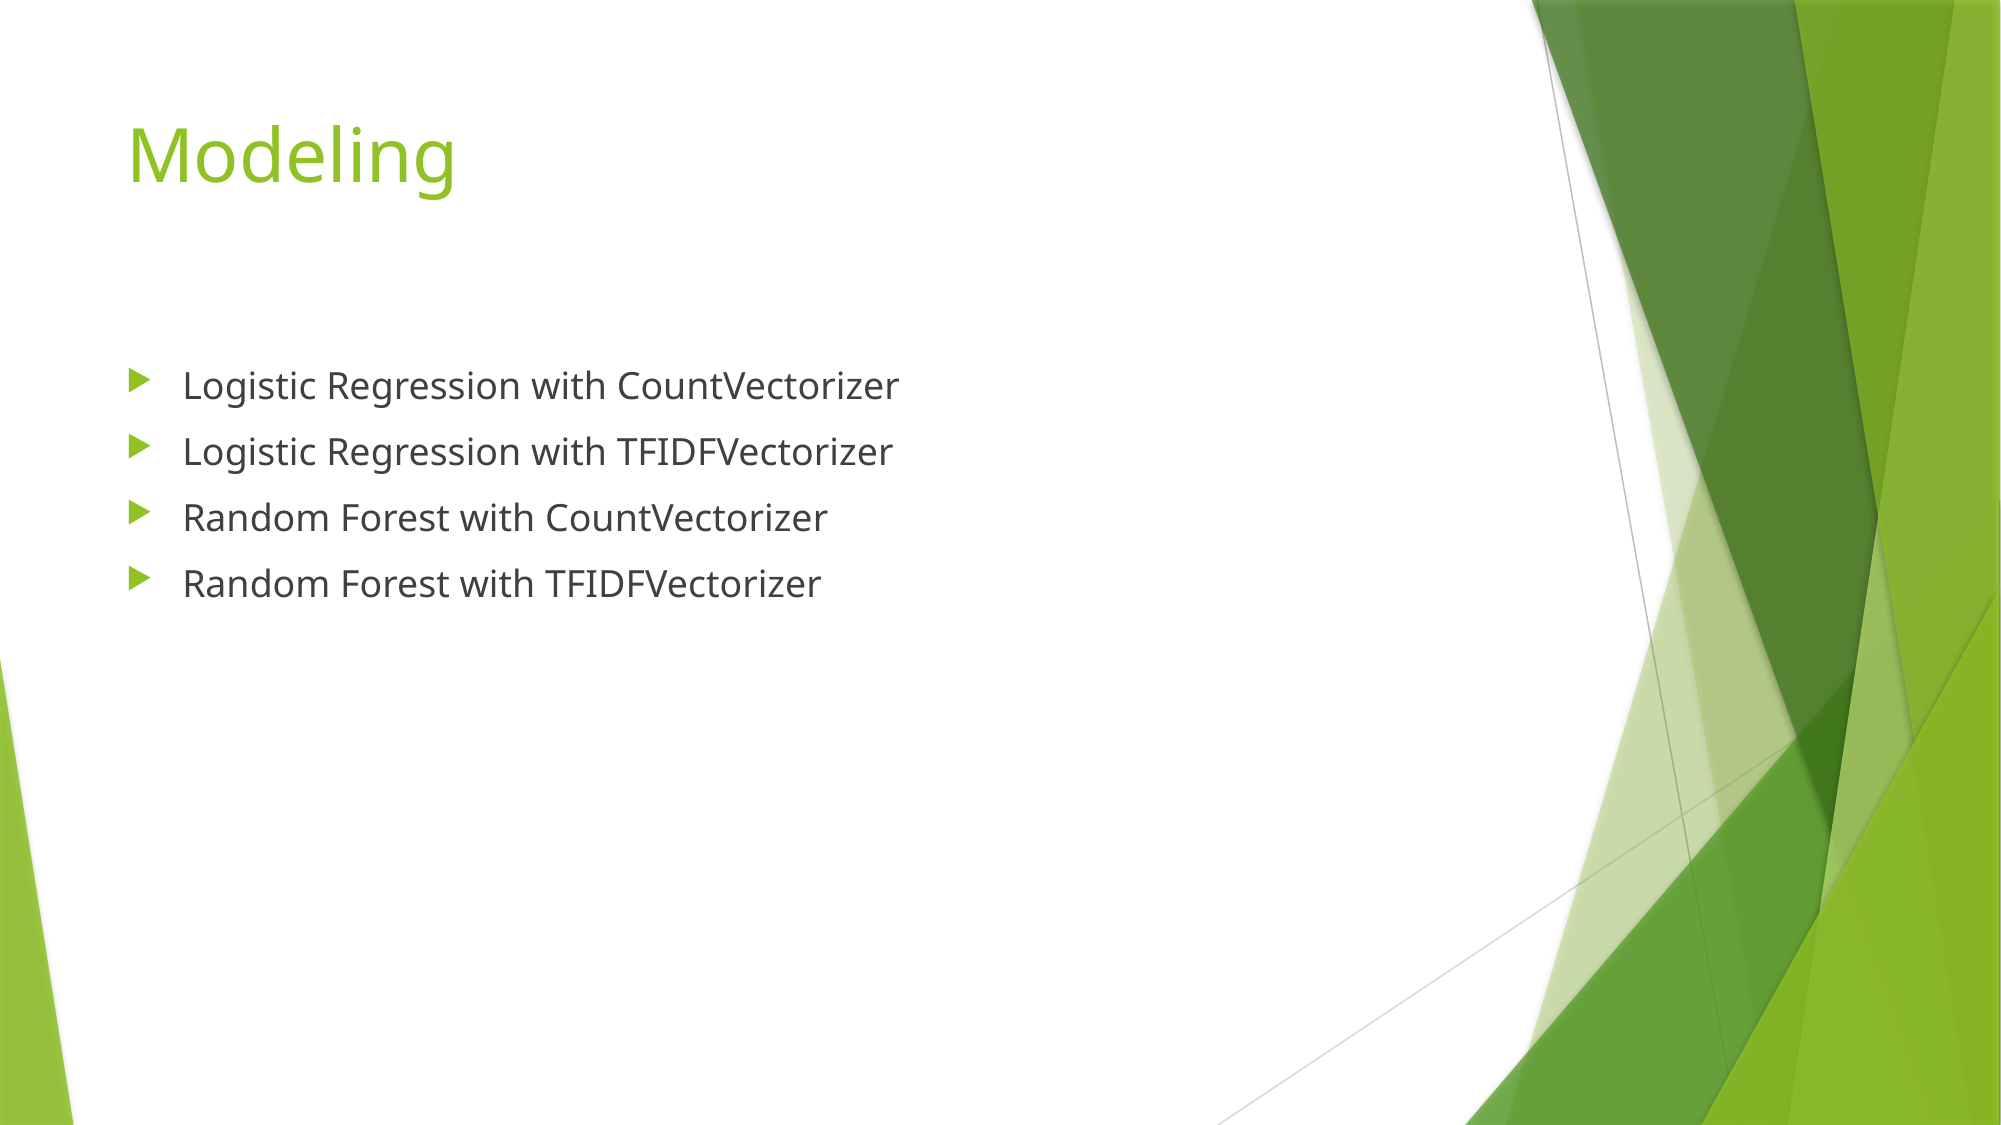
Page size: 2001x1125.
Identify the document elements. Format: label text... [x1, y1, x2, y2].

title Modeling [111, 99, 1522, 317]
list Logistic Regression with CountVectorizer Logistic Regression with TFIDFVectorizer Random Forest with CountVectorizer Random Forest with TFIDFVectorizer [111, 354, 1522, 992]
